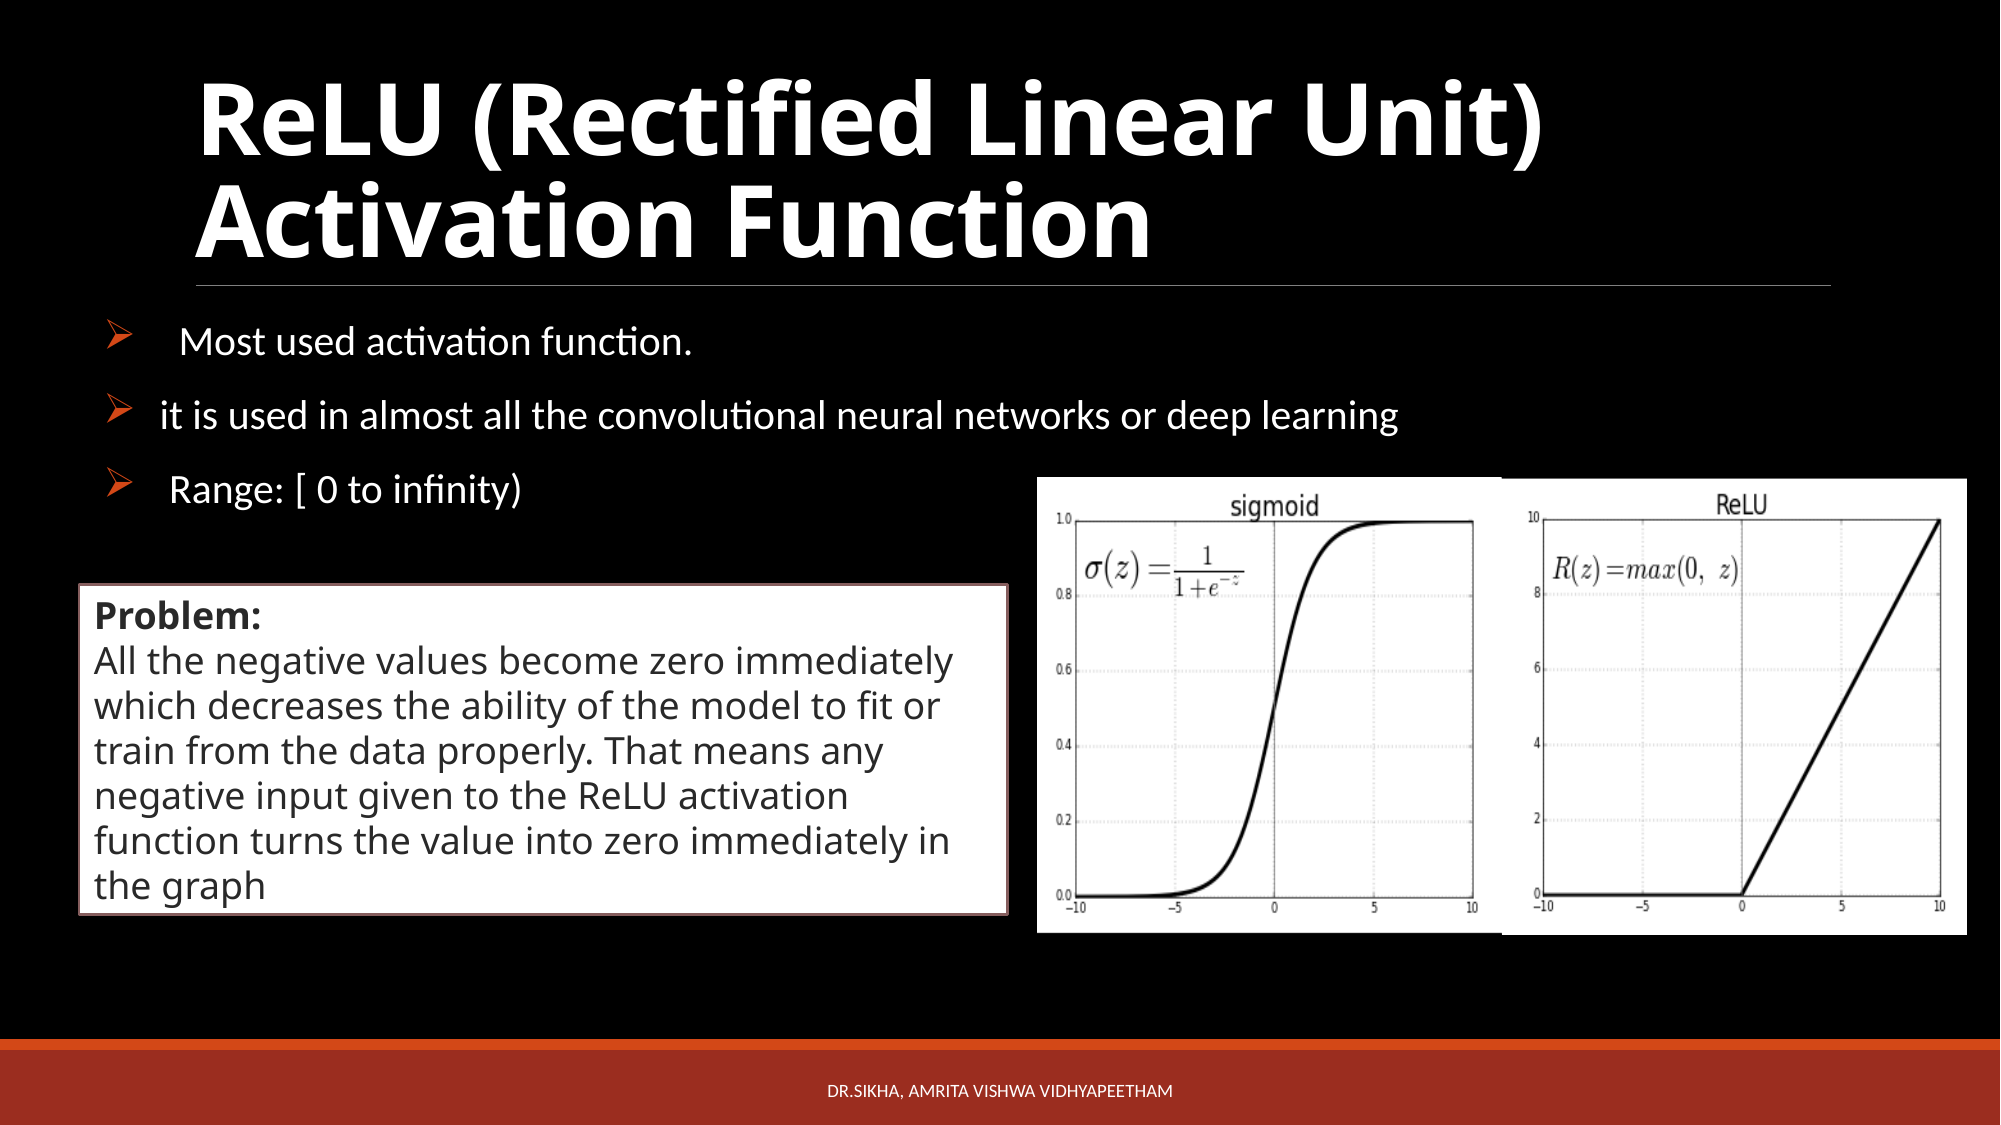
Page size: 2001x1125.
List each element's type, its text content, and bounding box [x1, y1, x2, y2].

picture [1037, 477, 1967, 935]
title ReLU (Rectified Linear Unit) Activation Function [180, 47, 1830, 285]
text_box Problem: All the negative values become zero immediately which decreases the ability of the model to fit or train from the data properly. That means any negative input given to the ReLU activation function turns the value into zero immediately in the graph [78, 583, 1009, 916]
footer Dr.Sikha, Amrita Vishwa VidhyaPeetham [604, 1059, 1396, 1120]
list Most used activation function. it is used in almost all the convolutional neural networks or deep learning Range: [ 0 to infinity) [75, 311, 1900, 972]
